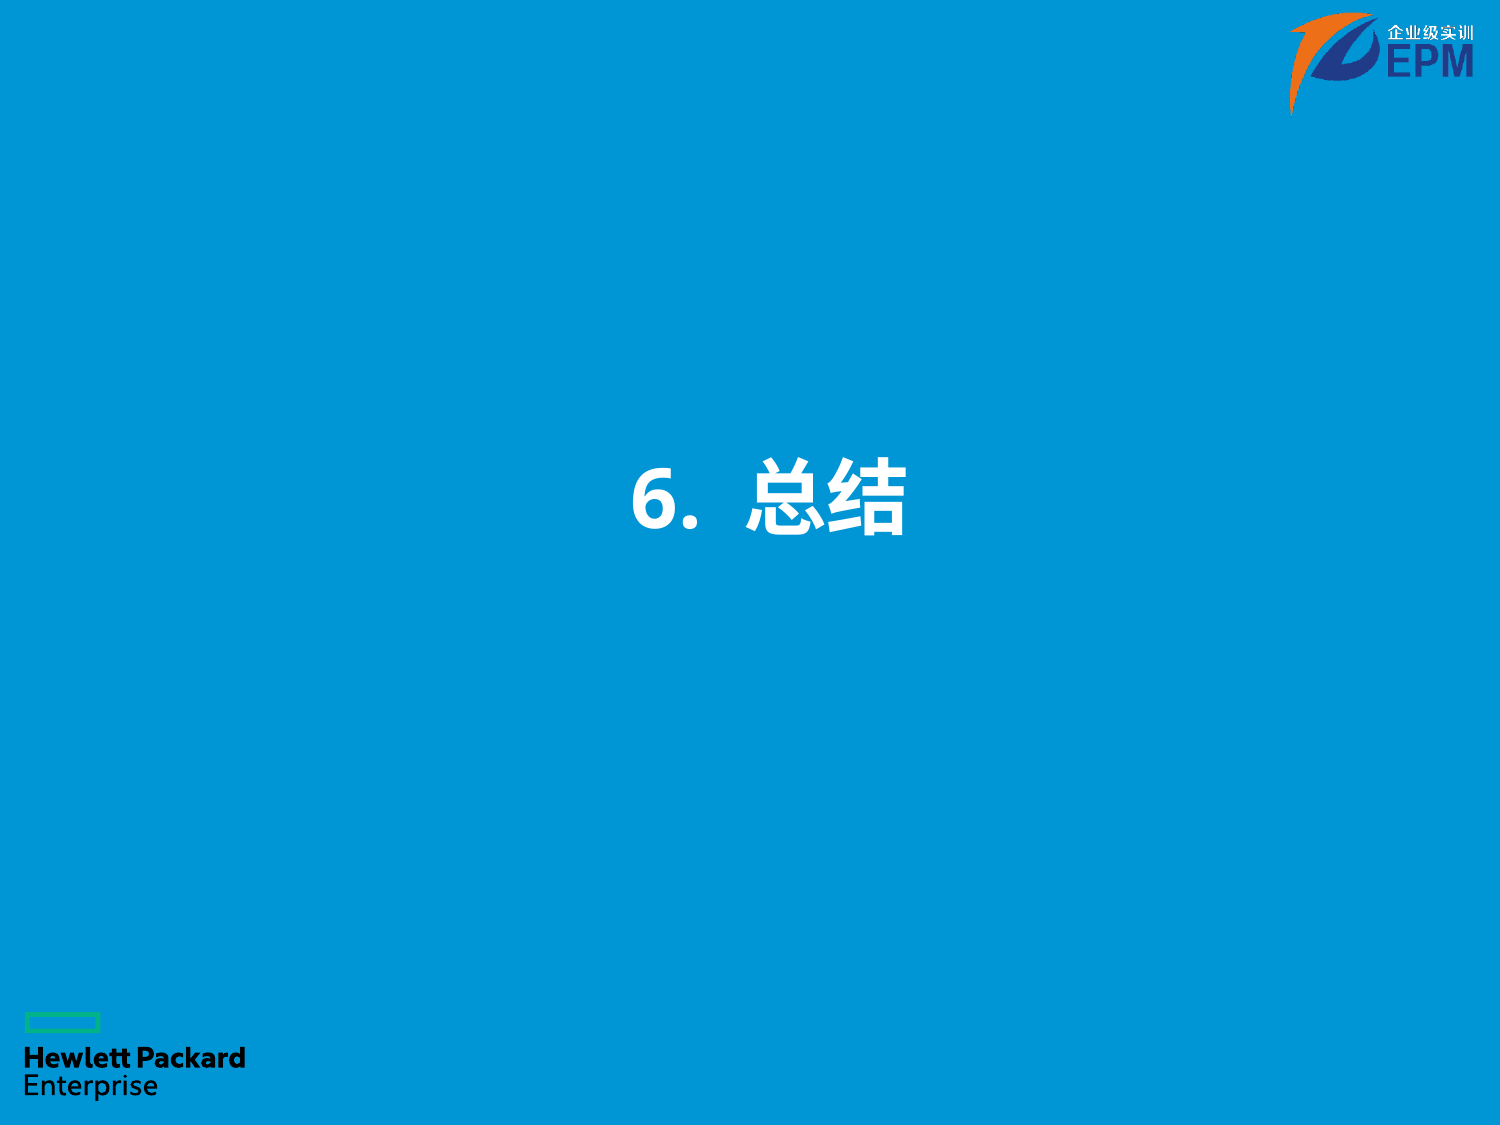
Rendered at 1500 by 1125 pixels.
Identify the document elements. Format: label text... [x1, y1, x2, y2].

picture [1415, 26, 1419, 39]
picture [1389, 45, 1409, 76]
title 6. 总结 [183, 432, 1358, 558]
picture [1460, 26, 1466, 38]
picture [1312, 21, 1379, 80]
picture [1416, 45, 1437, 76]
picture [1443, 45, 1472, 76]
picture [1291, 13, 1369, 112]
